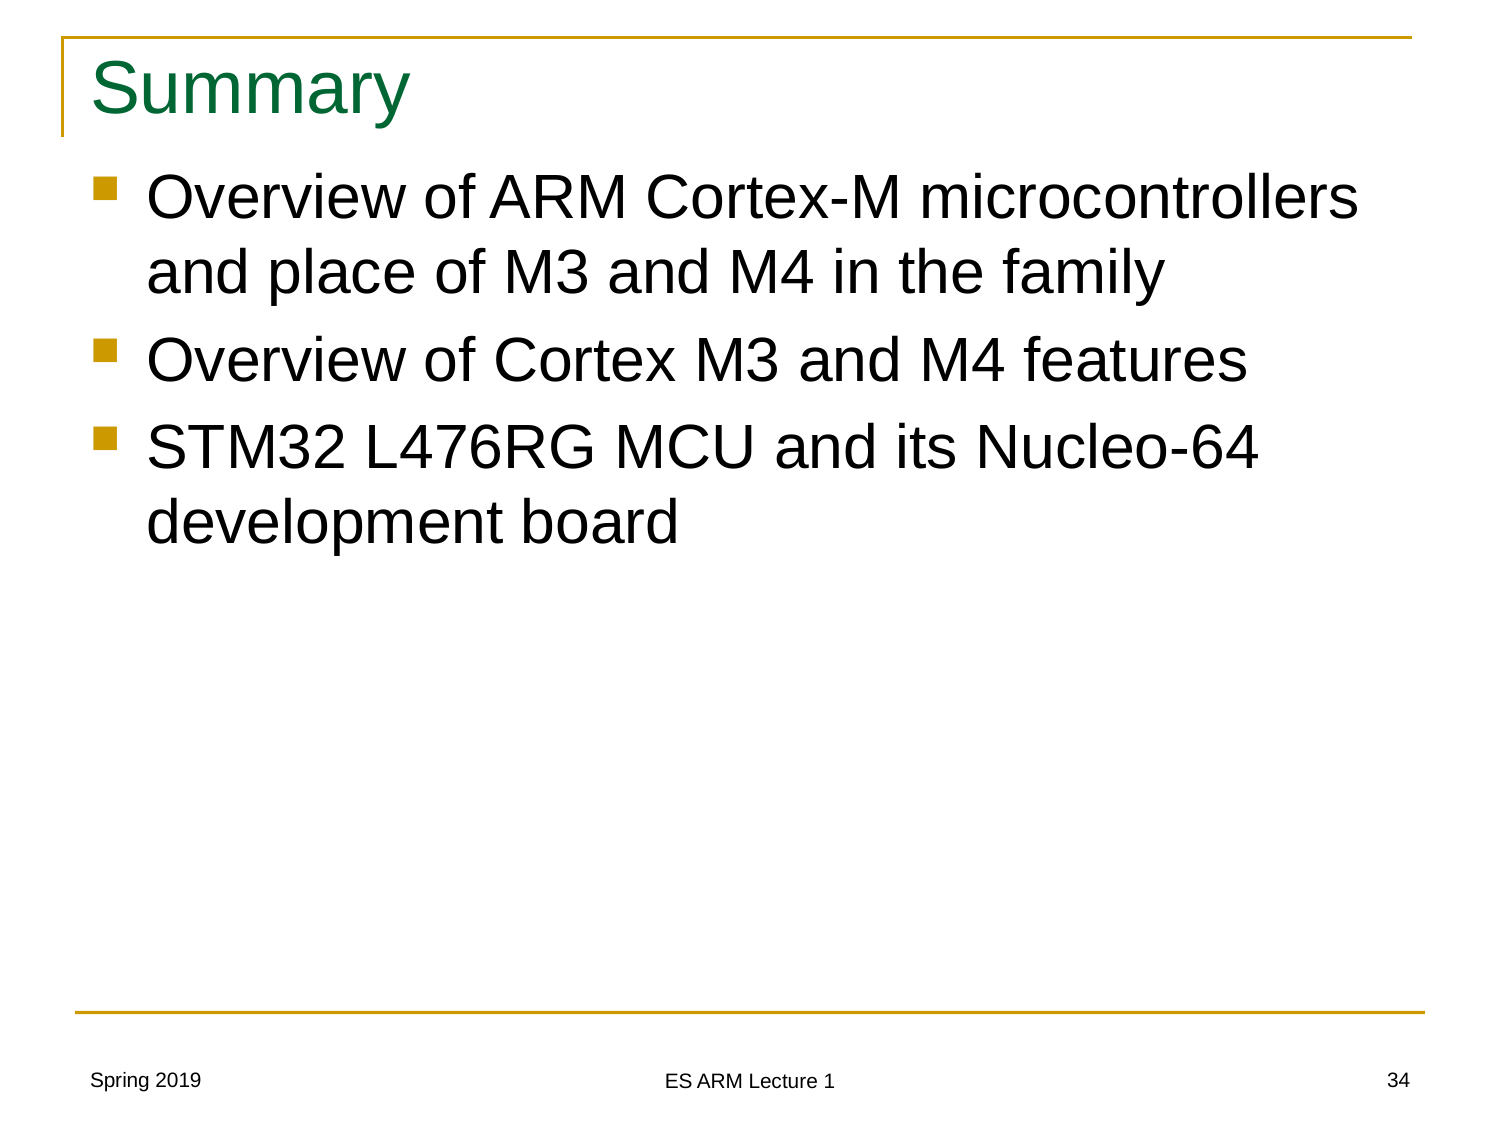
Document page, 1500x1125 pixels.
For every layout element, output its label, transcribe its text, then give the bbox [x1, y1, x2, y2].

list Overview of ARM Cortex-M microcontrollers and place of M3 and M4 in the family Overview of Cortex M3 and M4 features STM32 L476RG MCU and its Nucleo-64 development board [75, 148, 1425, 1006]
footer ES ARM Lecture 1 [512, 1025, 988, 1100]
slide_number 34 [1074, 1024, 1425, 1100]
slide_number Spring 2019 [75, 1024, 425, 1100]
title Summary [75, 31, 1425, 138]
